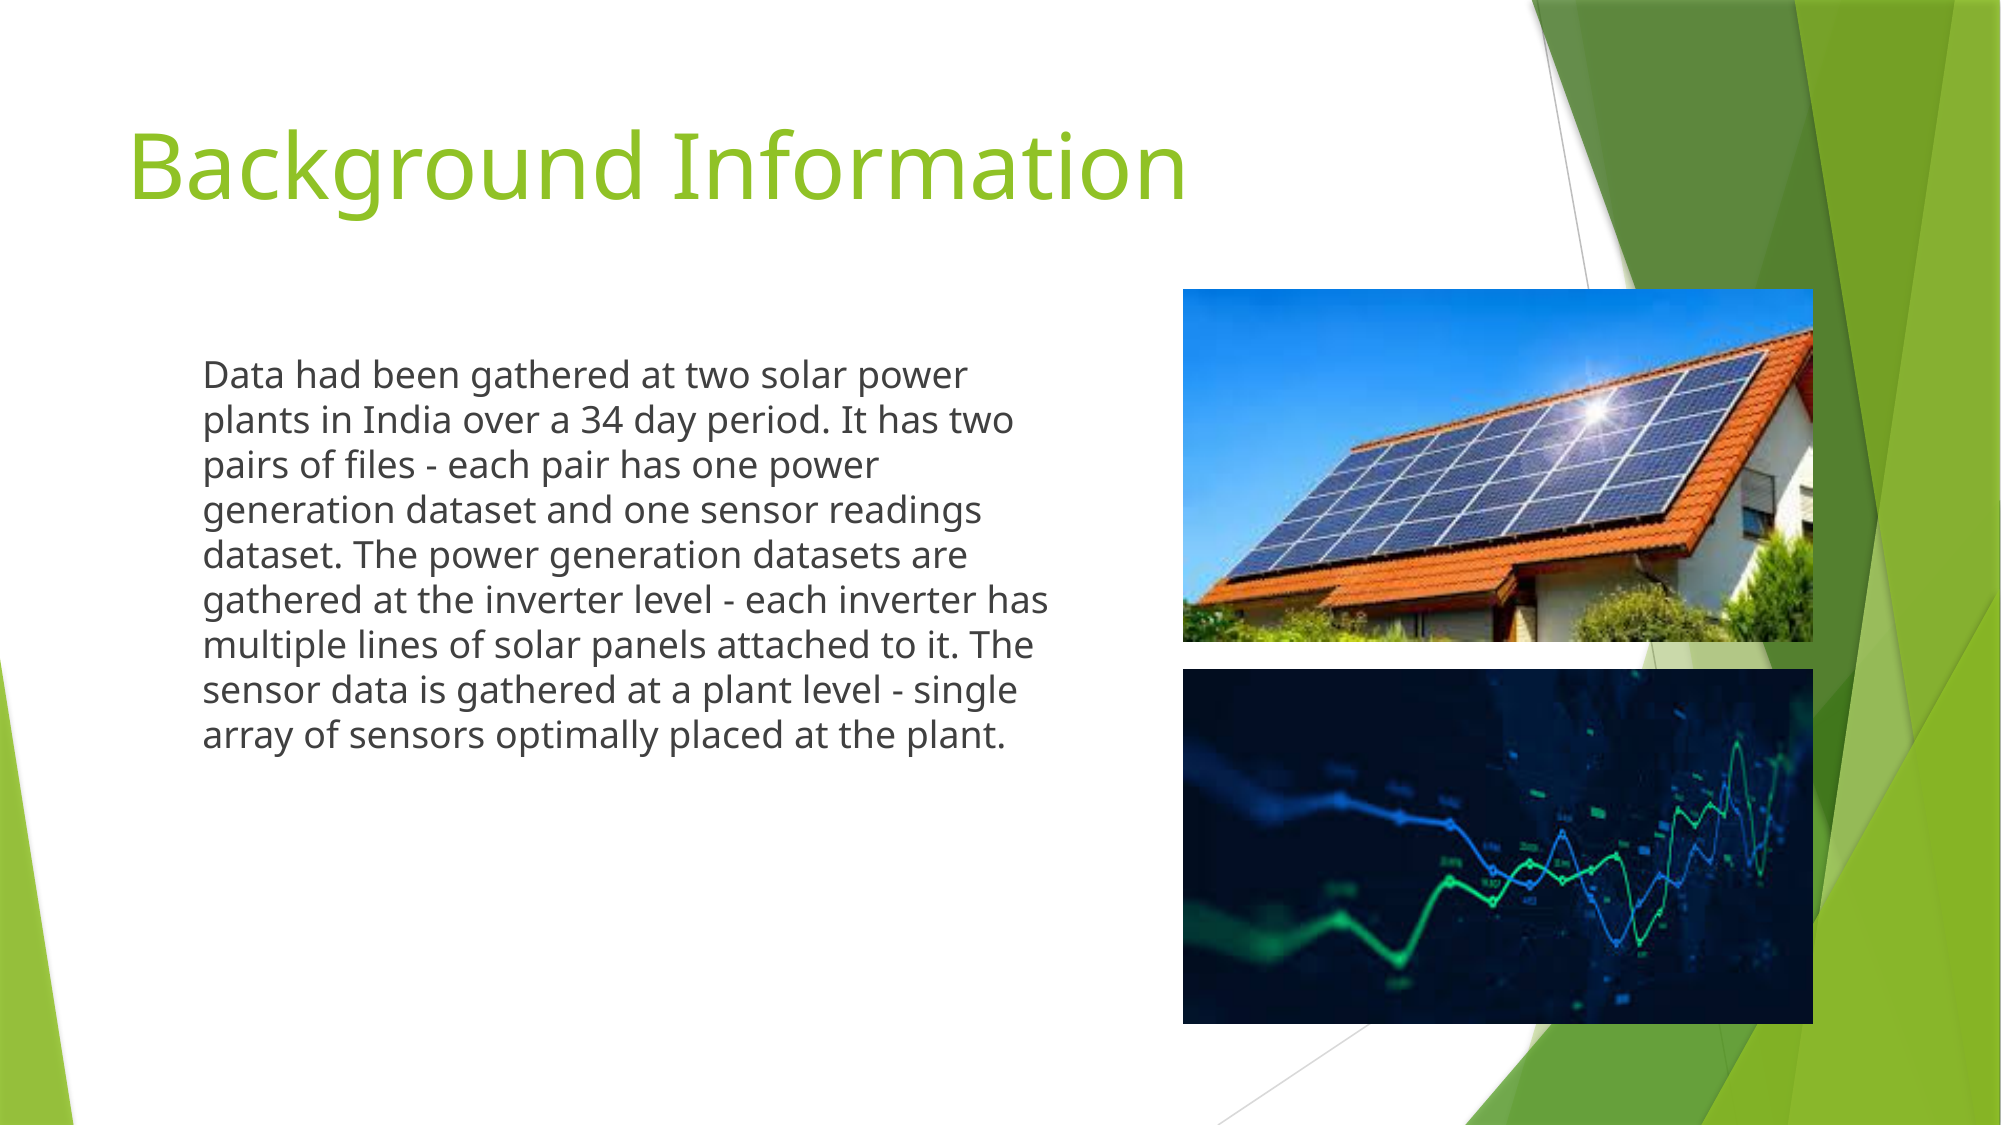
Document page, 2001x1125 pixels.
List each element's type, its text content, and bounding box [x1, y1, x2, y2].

picture [1182, 669, 1813, 1024]
picture [1182, 288, 1813, 643]
title Background Information [111, 99, 1522, 317]
list Data had been gathered at two solar power plants in India over a 34 day period. It has two pairs of files - each pair has one power generation dataset and one sensor readings dataset. The power generation datasets are gathered at the inverter level - each inverter has multiple lines of solar panels attached to it. The sensor data is gathered at a plant level - single array of sensors optimally placed at the plant. [187, 343, 1073, 925]
